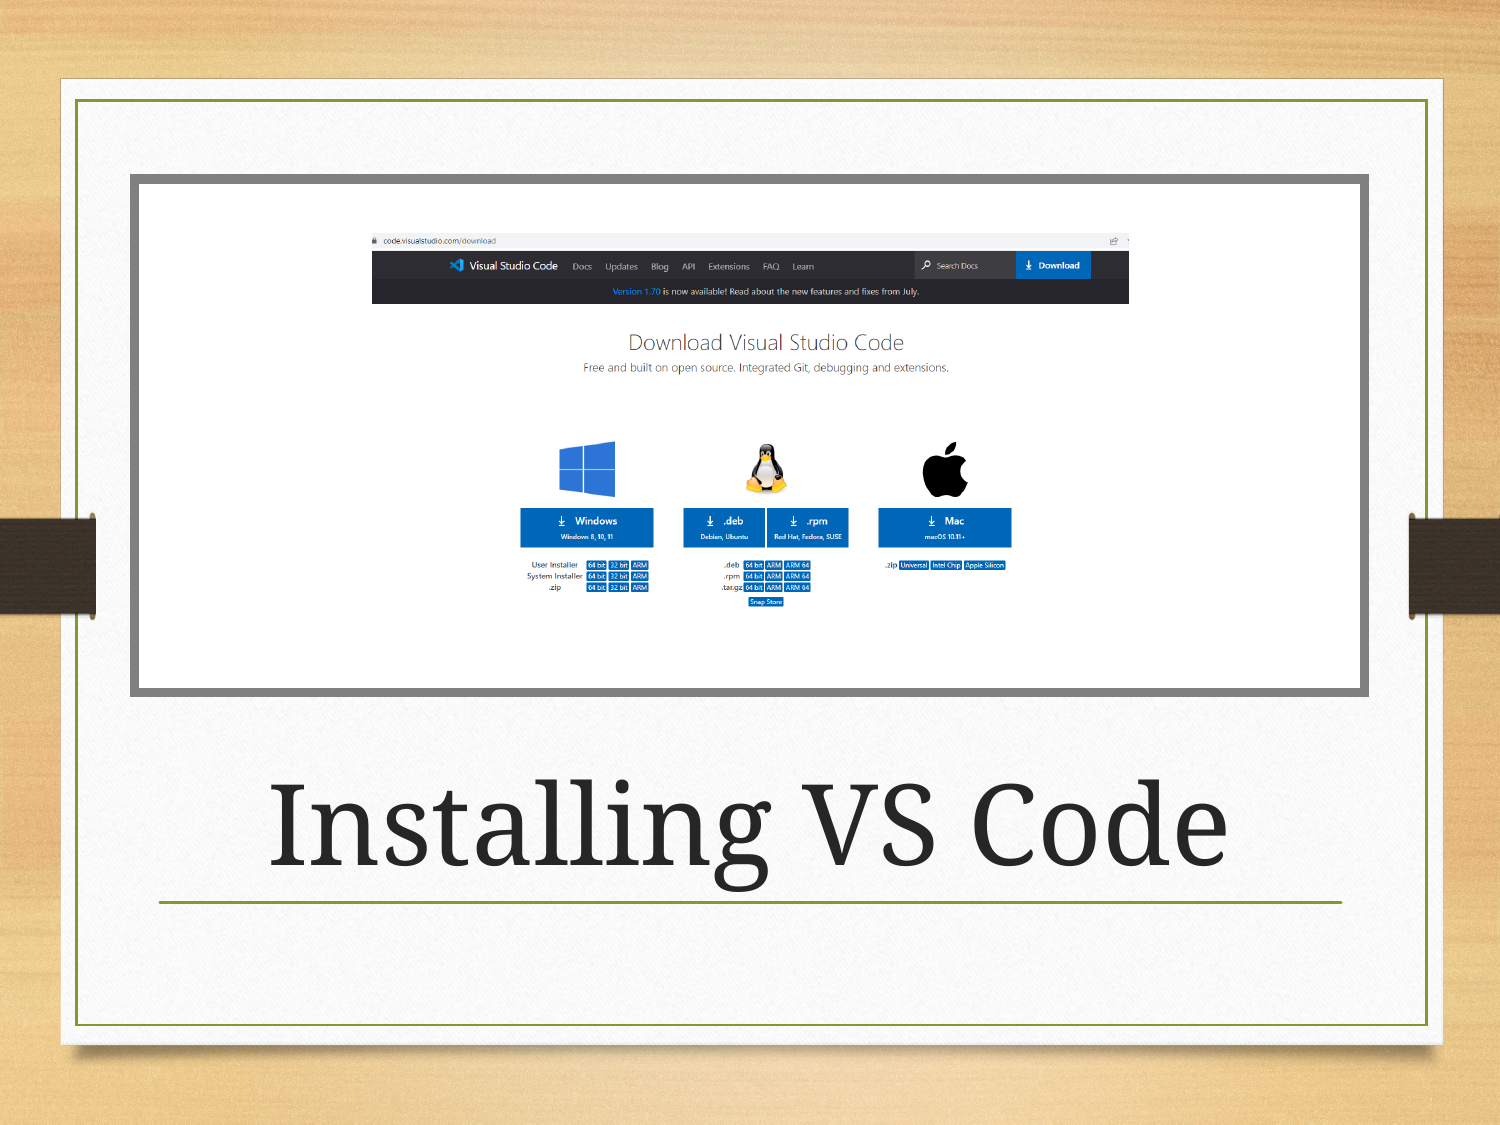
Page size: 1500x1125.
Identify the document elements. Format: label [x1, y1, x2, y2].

text_box [0, 0, 1500, 1125]
picture [371, 230, 1129, 635]
